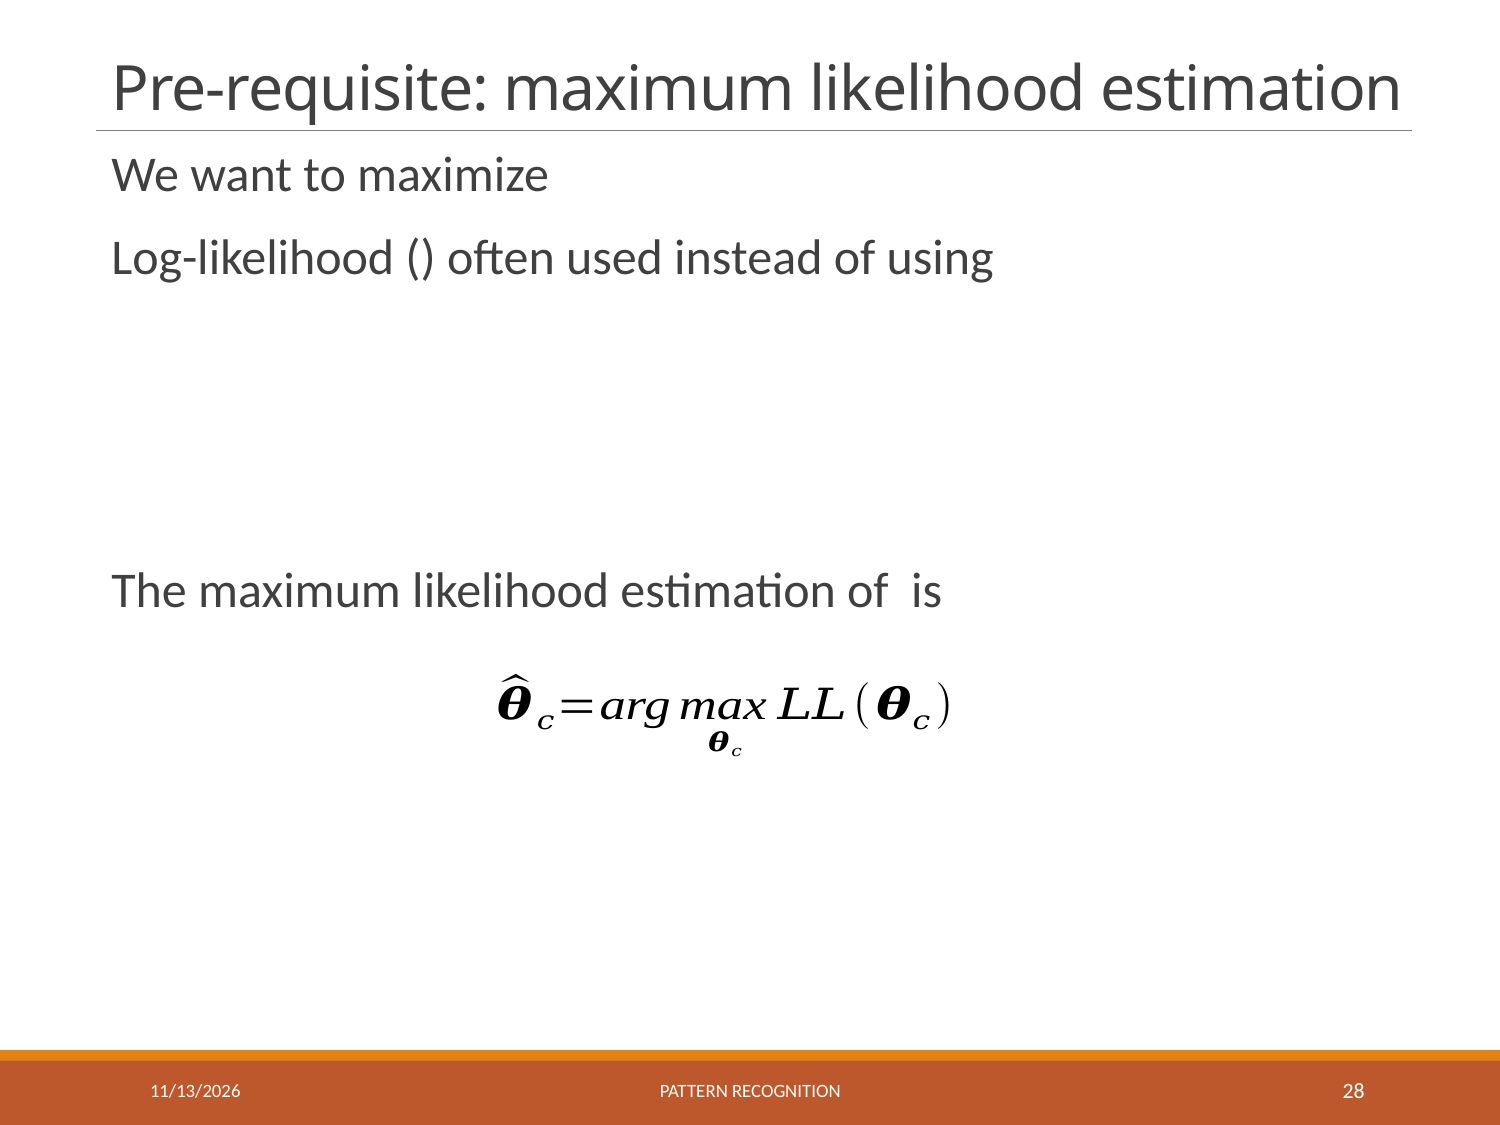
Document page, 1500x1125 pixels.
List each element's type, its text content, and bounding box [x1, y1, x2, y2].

title Pre-requisite: maximum likelihood estimation [96, 19, 1478, 131]
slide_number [135, 1059, 440, 1120]
footer Pattern recognition [453, 1059, 1047, 1120]
slide_number 28 [1218, 1059, 1380, 1120]
